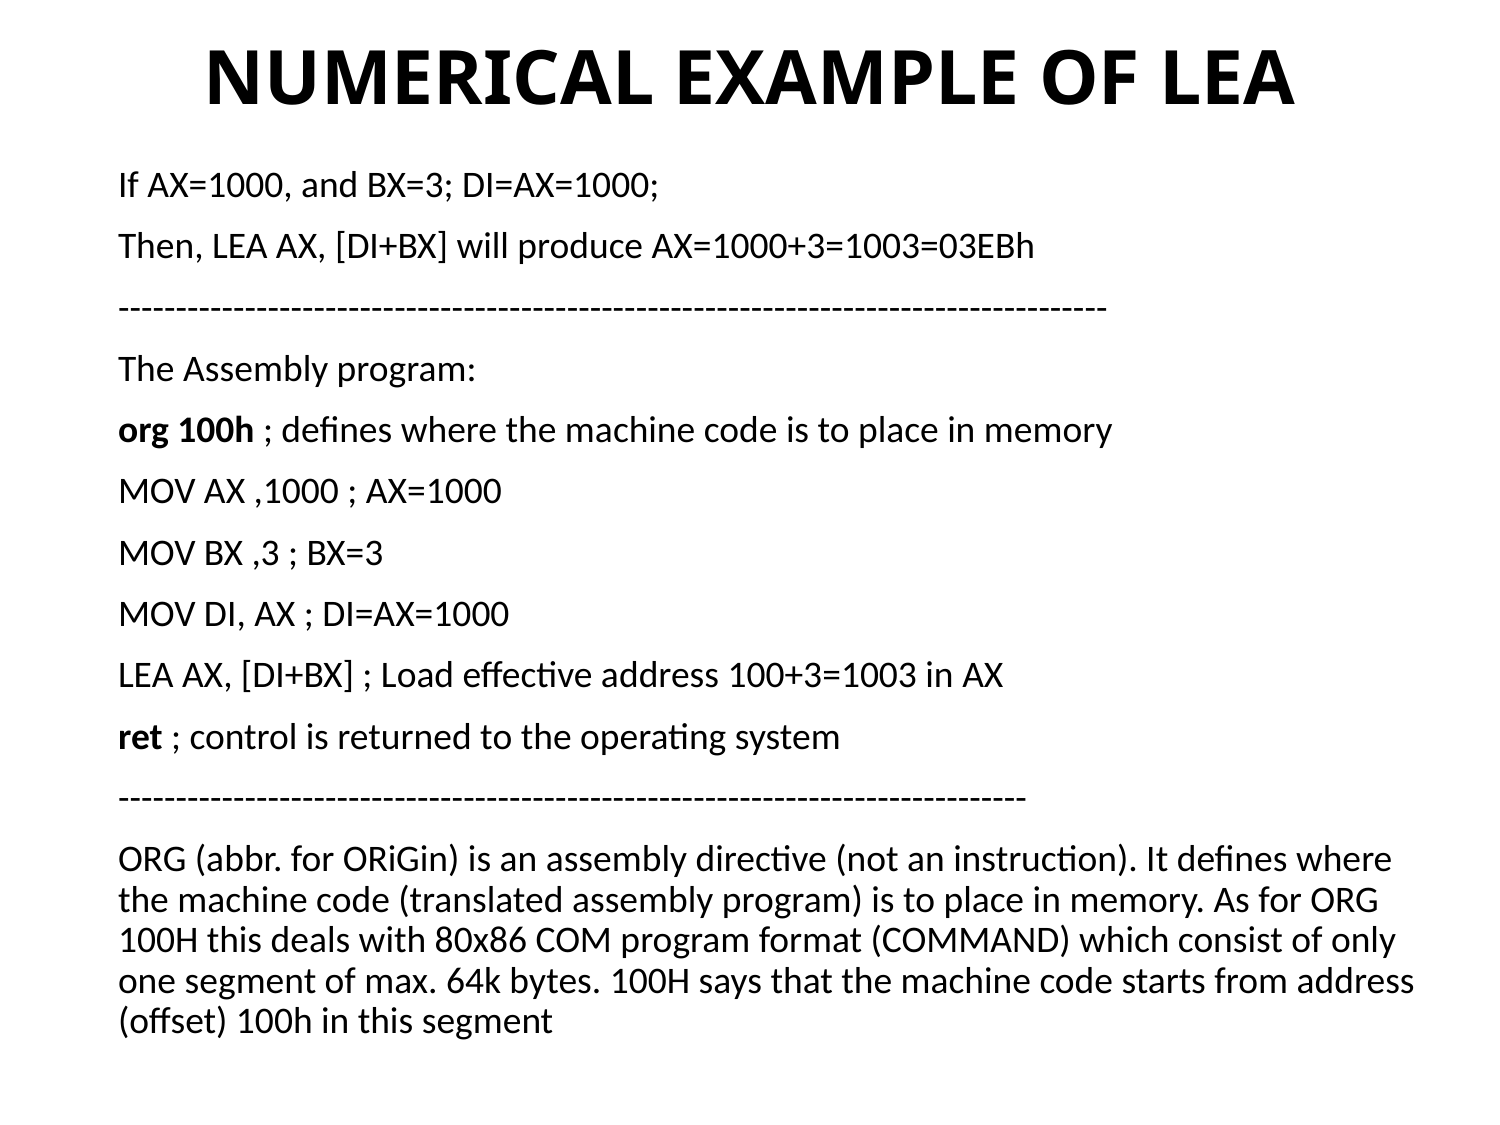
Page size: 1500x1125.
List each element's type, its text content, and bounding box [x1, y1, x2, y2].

title NUMERICAL EXAMPLE OF LEA [103, 14, 1397, 146]
list If AX=1000, and BX=3; DI=AX=1000; Then, LEA AX, [DI+BX] will produce AX=1000+3=1003=03EBh -------------------------------------------------------------------------------------- The Assembly program: org 100h ; defines where the machine code is to place in memory MOV AX ,1000 ; AX=1000 MOV BX ,3 ; BX=3 MOV DI, AX ; DI=AX=1000 LEA AX, [DI+BX] ; Load effective address 100+3=1003 in AX ret ; control is returned to the operating system ------------------------------------------------------------------------------- ORG (abbr. for ORiGin) is an assembly directive (not an instruction). It defines where the machine code (translated assembly program) is to place in memory. As for ORG 100H this deals with 80x86 COM program format (COMMAND) which consist of only one segment of max. 64k bytes. 100H says that the machine code starts from address (offset) 100h in this segment [103, 157, 1447, 1004]
